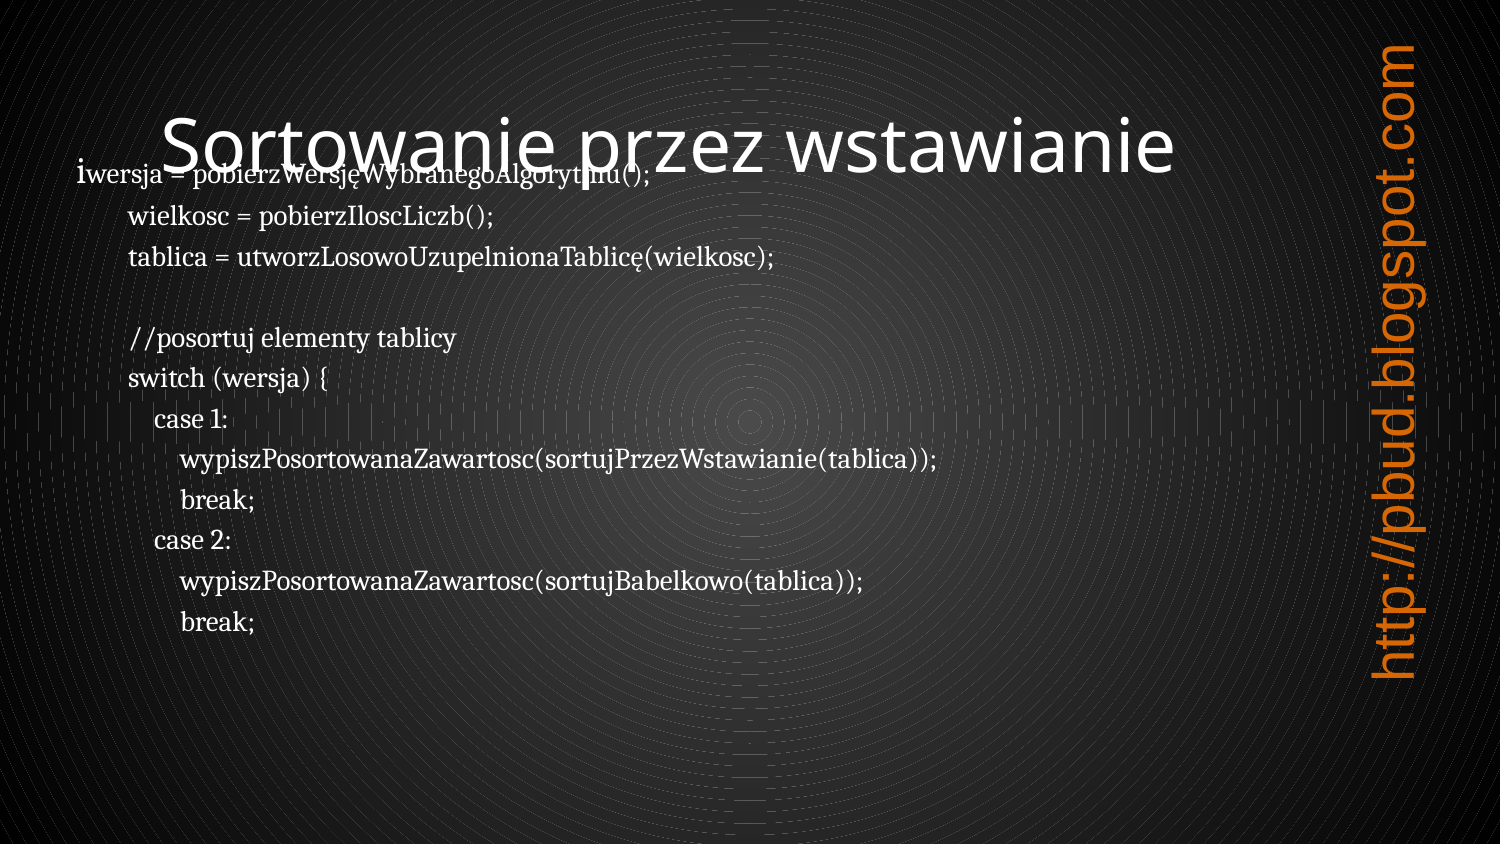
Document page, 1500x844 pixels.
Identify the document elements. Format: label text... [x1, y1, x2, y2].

slide_number http://pbud.blogspot.com [1339, 27, 1442, 759]
text_box iwersja = pobierzWersjęWybranegoAlgorytmu(); wielkosc = pobierzIloscLiczb(); tablica = utworzLosowoUzupelnionaTablicę(wielkosc); //posortuj elementy tablicy switch (wersja) { case 1: wypiszPosortowanaZawartosc(sortujPrzezWstawianie(tablica)); break; case 2: wypiszPosortowanaZawartosc(sortujBabelkowo(tablica)); break; [76, 138, 1262, 772]
text_box Sortowanie przez wstawianie [76, 7, 1262, 108]
